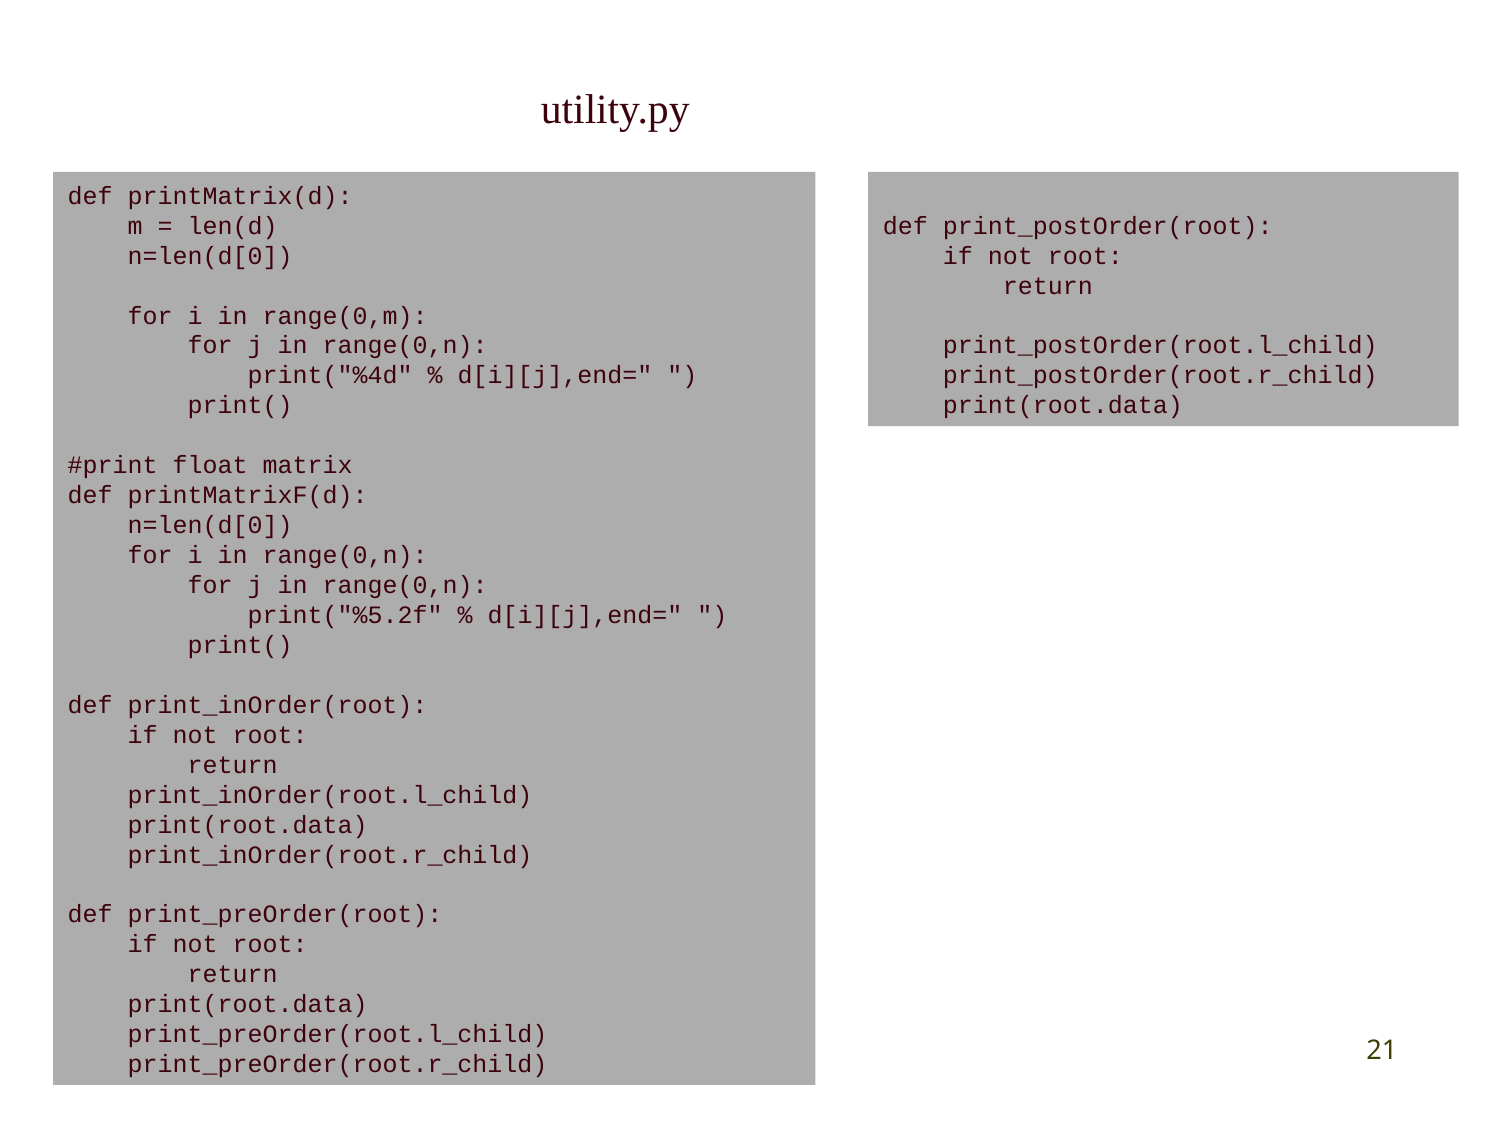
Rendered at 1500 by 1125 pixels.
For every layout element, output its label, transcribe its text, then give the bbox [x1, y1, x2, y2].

slide_number 21 [1099, 1024, 1413, 1101]
text_box def printMatrix(d): m = len(d) n=len(d[0]) for i in range(0,m): for j in range(0,n): print("%4d" % d[i][j],end=" ") print() #print float matrix def printMatrixF(d): n=len(d[0]) for i in range(0,n): for j in range(0,n): print("%5.2f" % d[i][j],end=" ") print() def print_inOrder(root): if not root: return print_inOrder(root.l_child) print(root.data) print_inOrder(root.r_child) def print_preOrder(root): if not root: return print(root.data) print_preOrder(root.l_child) print_preOrder(root.r_child) [53, 171, 816, 1085]
text_box utility.py [526, 66, 706, 140]
text_box def print_postOrder(root): if not root: return print_postOrder(root.l_child) print_postOrder(root.r_child) print(root.data) [868, 171, 1459, 427]
